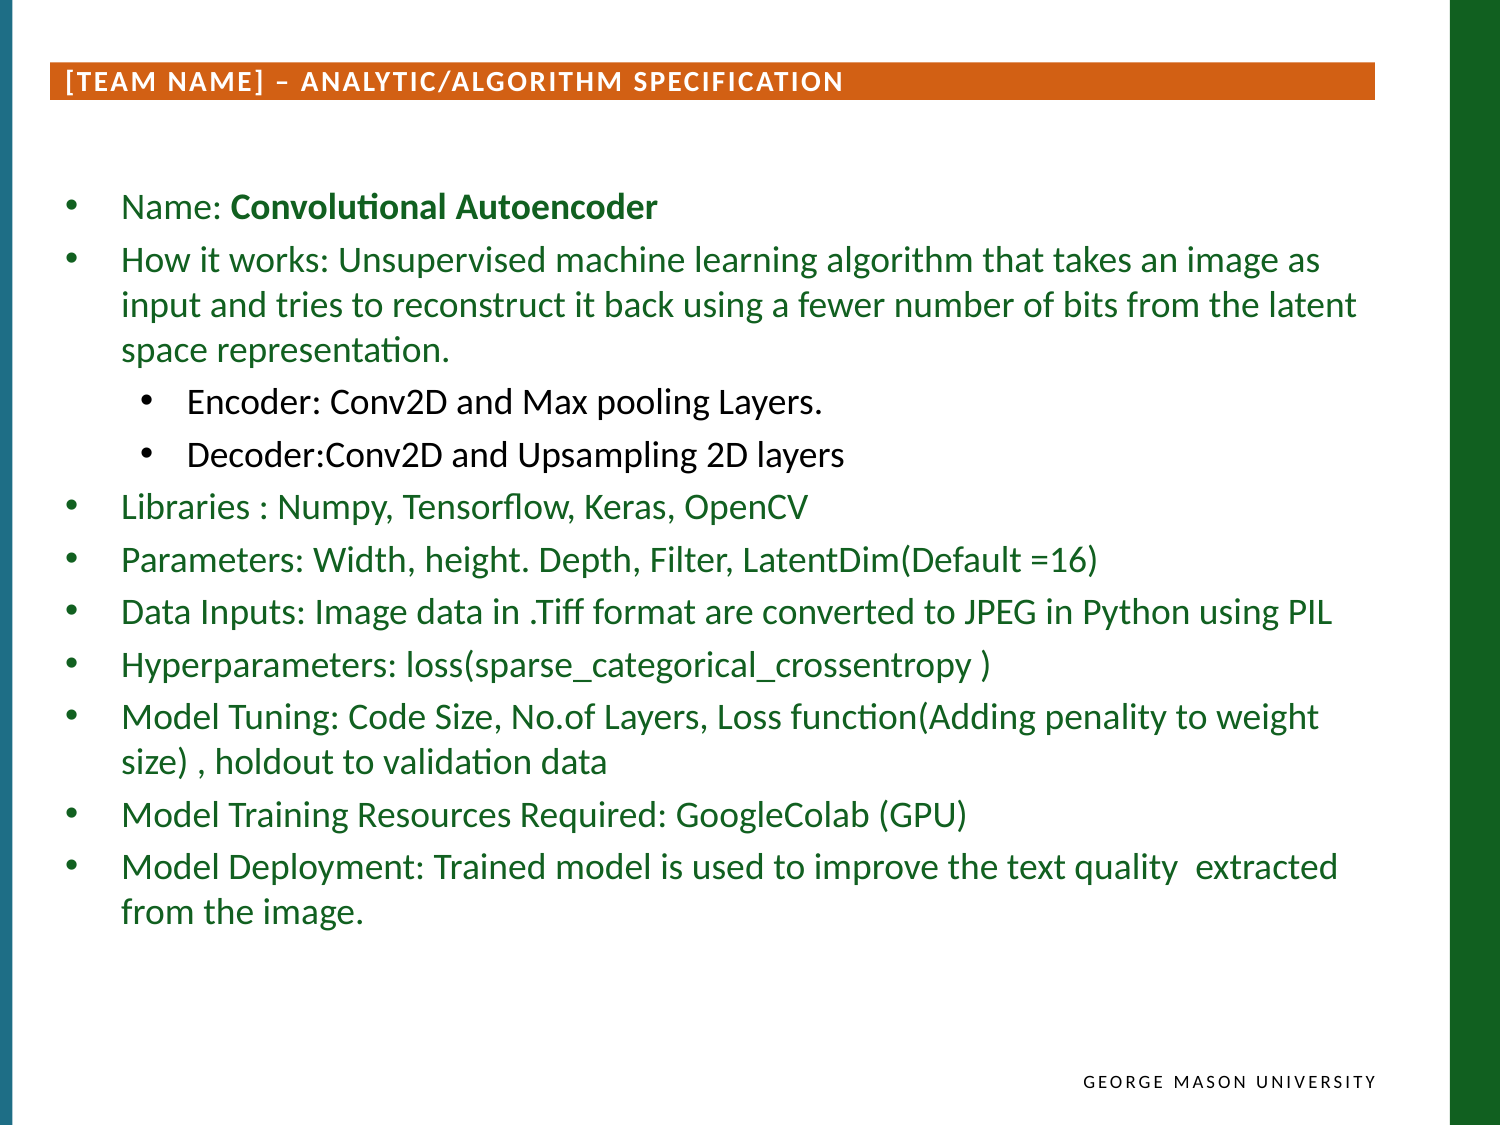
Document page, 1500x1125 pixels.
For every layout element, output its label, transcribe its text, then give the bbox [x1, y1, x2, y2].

list [team name] – analytic/algorithm Specification [50, 62, 1375, 100]
list Name: Convolutional Autoencoder How it works: Unsupervised machine learning algorithm that takes an image as input and tries to reconstruct it back using a fewer number of bits from the latent space representation. Encoder: Conv2D and Max pooling Layers. Decoder:Conv2D and Upsampling 2D layers Libraries : Numpy, Tensorflow, Keras, OpenCV Parameters: Width, height. Depth, Filter, LatentDim(Default =16) Data Inputs: Image data in .Tiff format are converted to JPEG in Python using PIL Hyperparameters: loss(sparse_categorical_crossentropy ) Model Tuning: Code Size, No.of Layers, Loss function(Adding penality to weight size) , holdout to validation data Model Training Resources Required: GoogleColab (GPU) Model Deployment: Trained model is used to improve the text quality extracted from the image. [50, 174, 1375, 1000]
